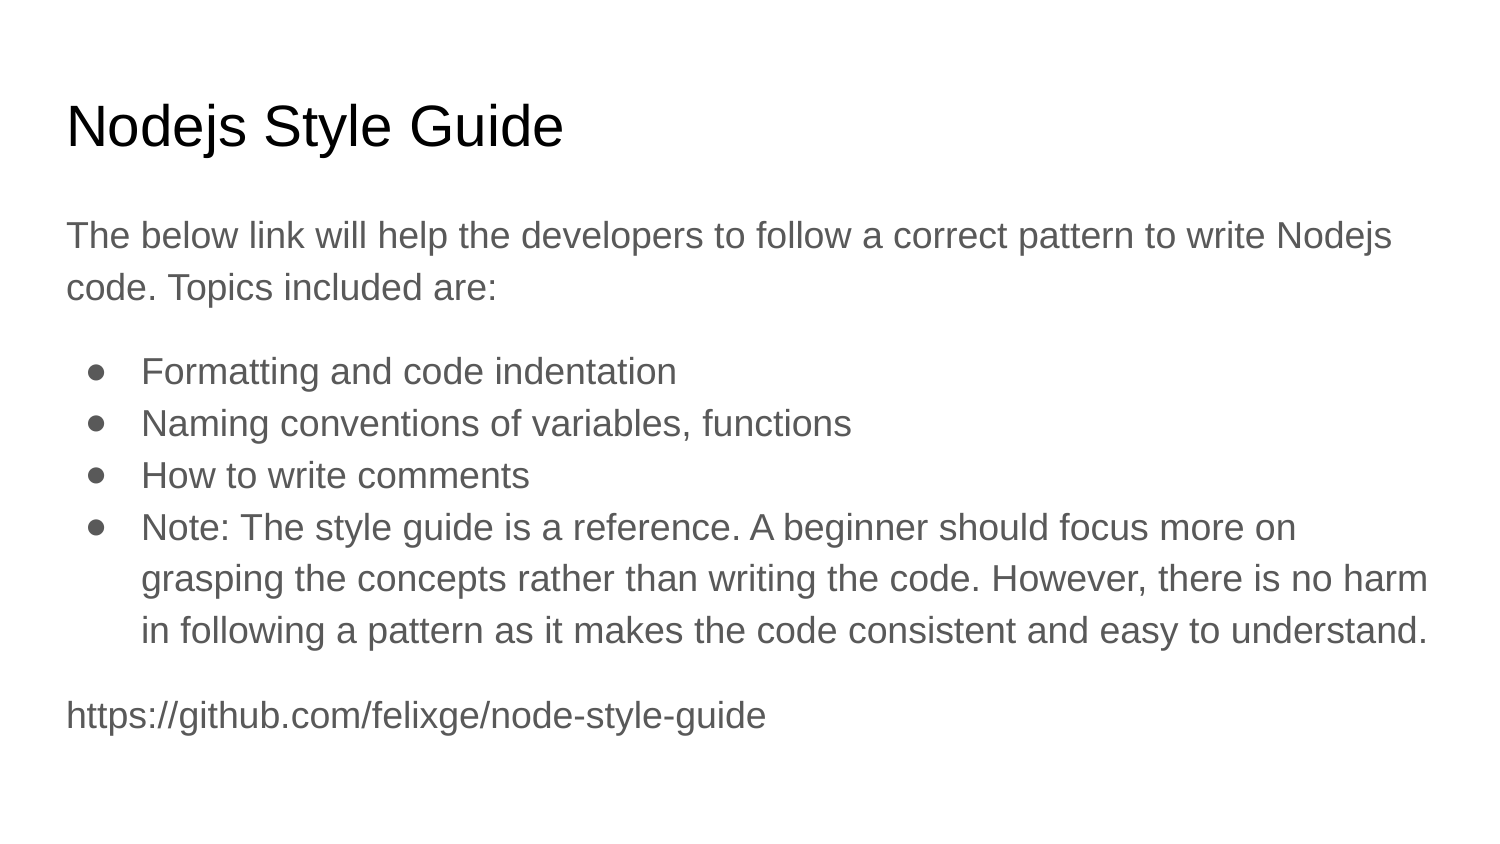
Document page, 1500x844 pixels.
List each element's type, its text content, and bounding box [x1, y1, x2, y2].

title Nodejs Style Guide [51, 72, 1449, 167]
list The below link will help the developers to follow a correct pattern to write Nodejs code. Topics included are: Formatting and code indentation Naming conventions of variables, functions How to write comments Note: The style guide is a reference. A beginner should focus more on grasping the concepts rather than writing the code. However, there is no harm in following a pattern as it makes the code consistent and easy to understand. https://github.com/felixge/node-style-guide [51, 189, 1449, 750]
